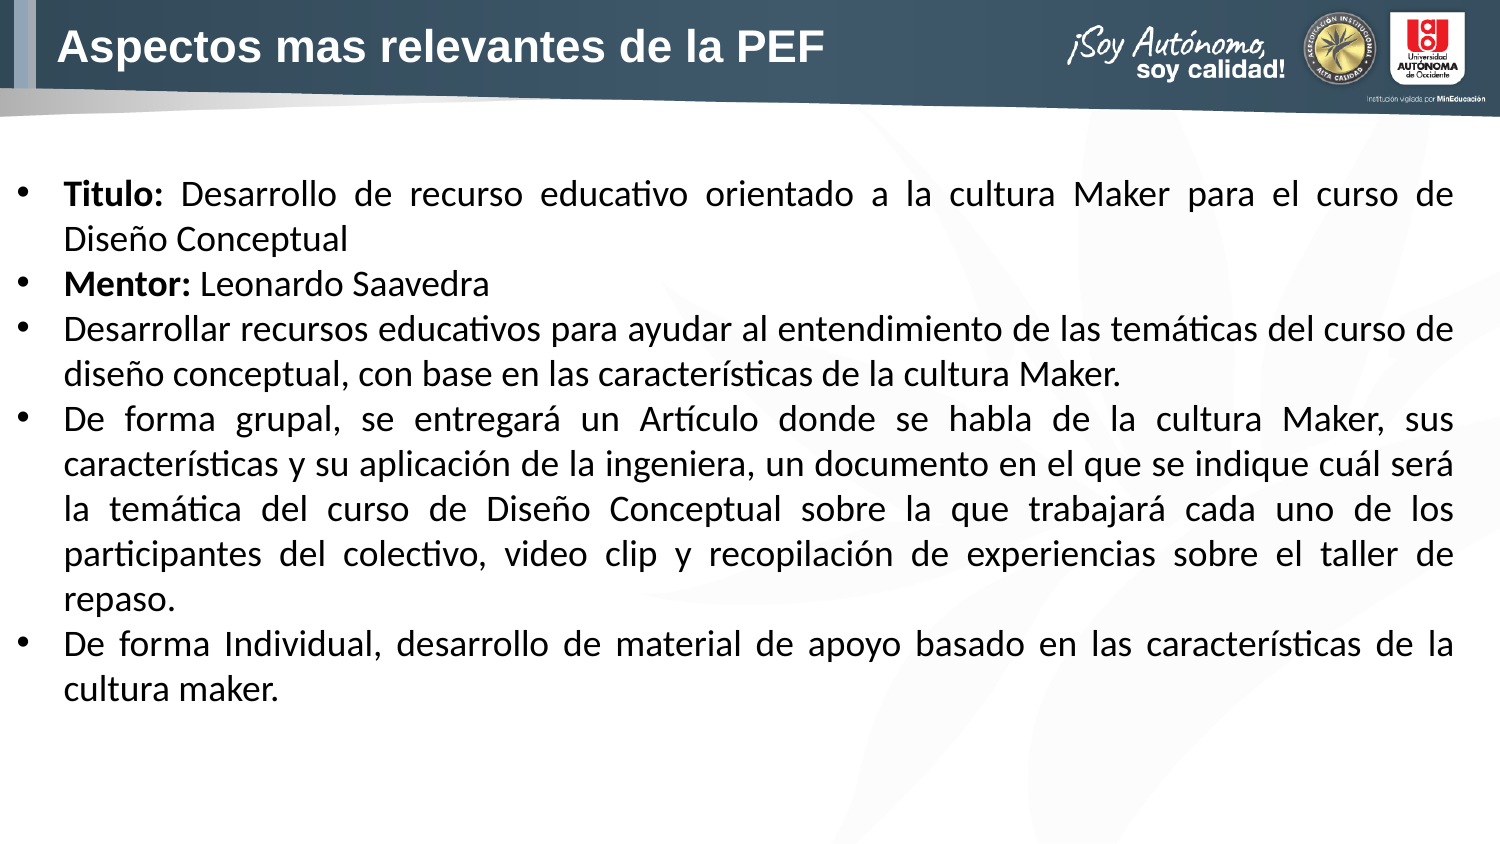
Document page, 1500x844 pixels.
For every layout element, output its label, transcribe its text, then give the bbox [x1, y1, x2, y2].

text_box Titulo: Desarrollo de recurso educativo orientado a la cultura Maker para el curso de Diseño Conceptual Mentor: Leonardo Saavedra Desarrollar recursos educativos para ayudar al entendimiento de las temáticas del curso de diseño conceptual, con base en las características de la cultura Maker. De forma grupal, se entregará un Artículo donde se habla de la cultura Maker, sus características y su aplicación de la ingeniera, un documento en el que se indique cuál será la temática del curso de Diseño Conceptual sobre la que trabajará cada uno de los participantes del colectivo, video clip y recopilación de experiencias sobre el taller de repaso. De forma Individual, desarrollo de material de apoyo basado en las características de la cultura maker. [1, 161, 1471, 717]
title Aspectos mas relevantes de la PEF [41, 5, 951, 84]
picture [0, 0, 1500, 844]
